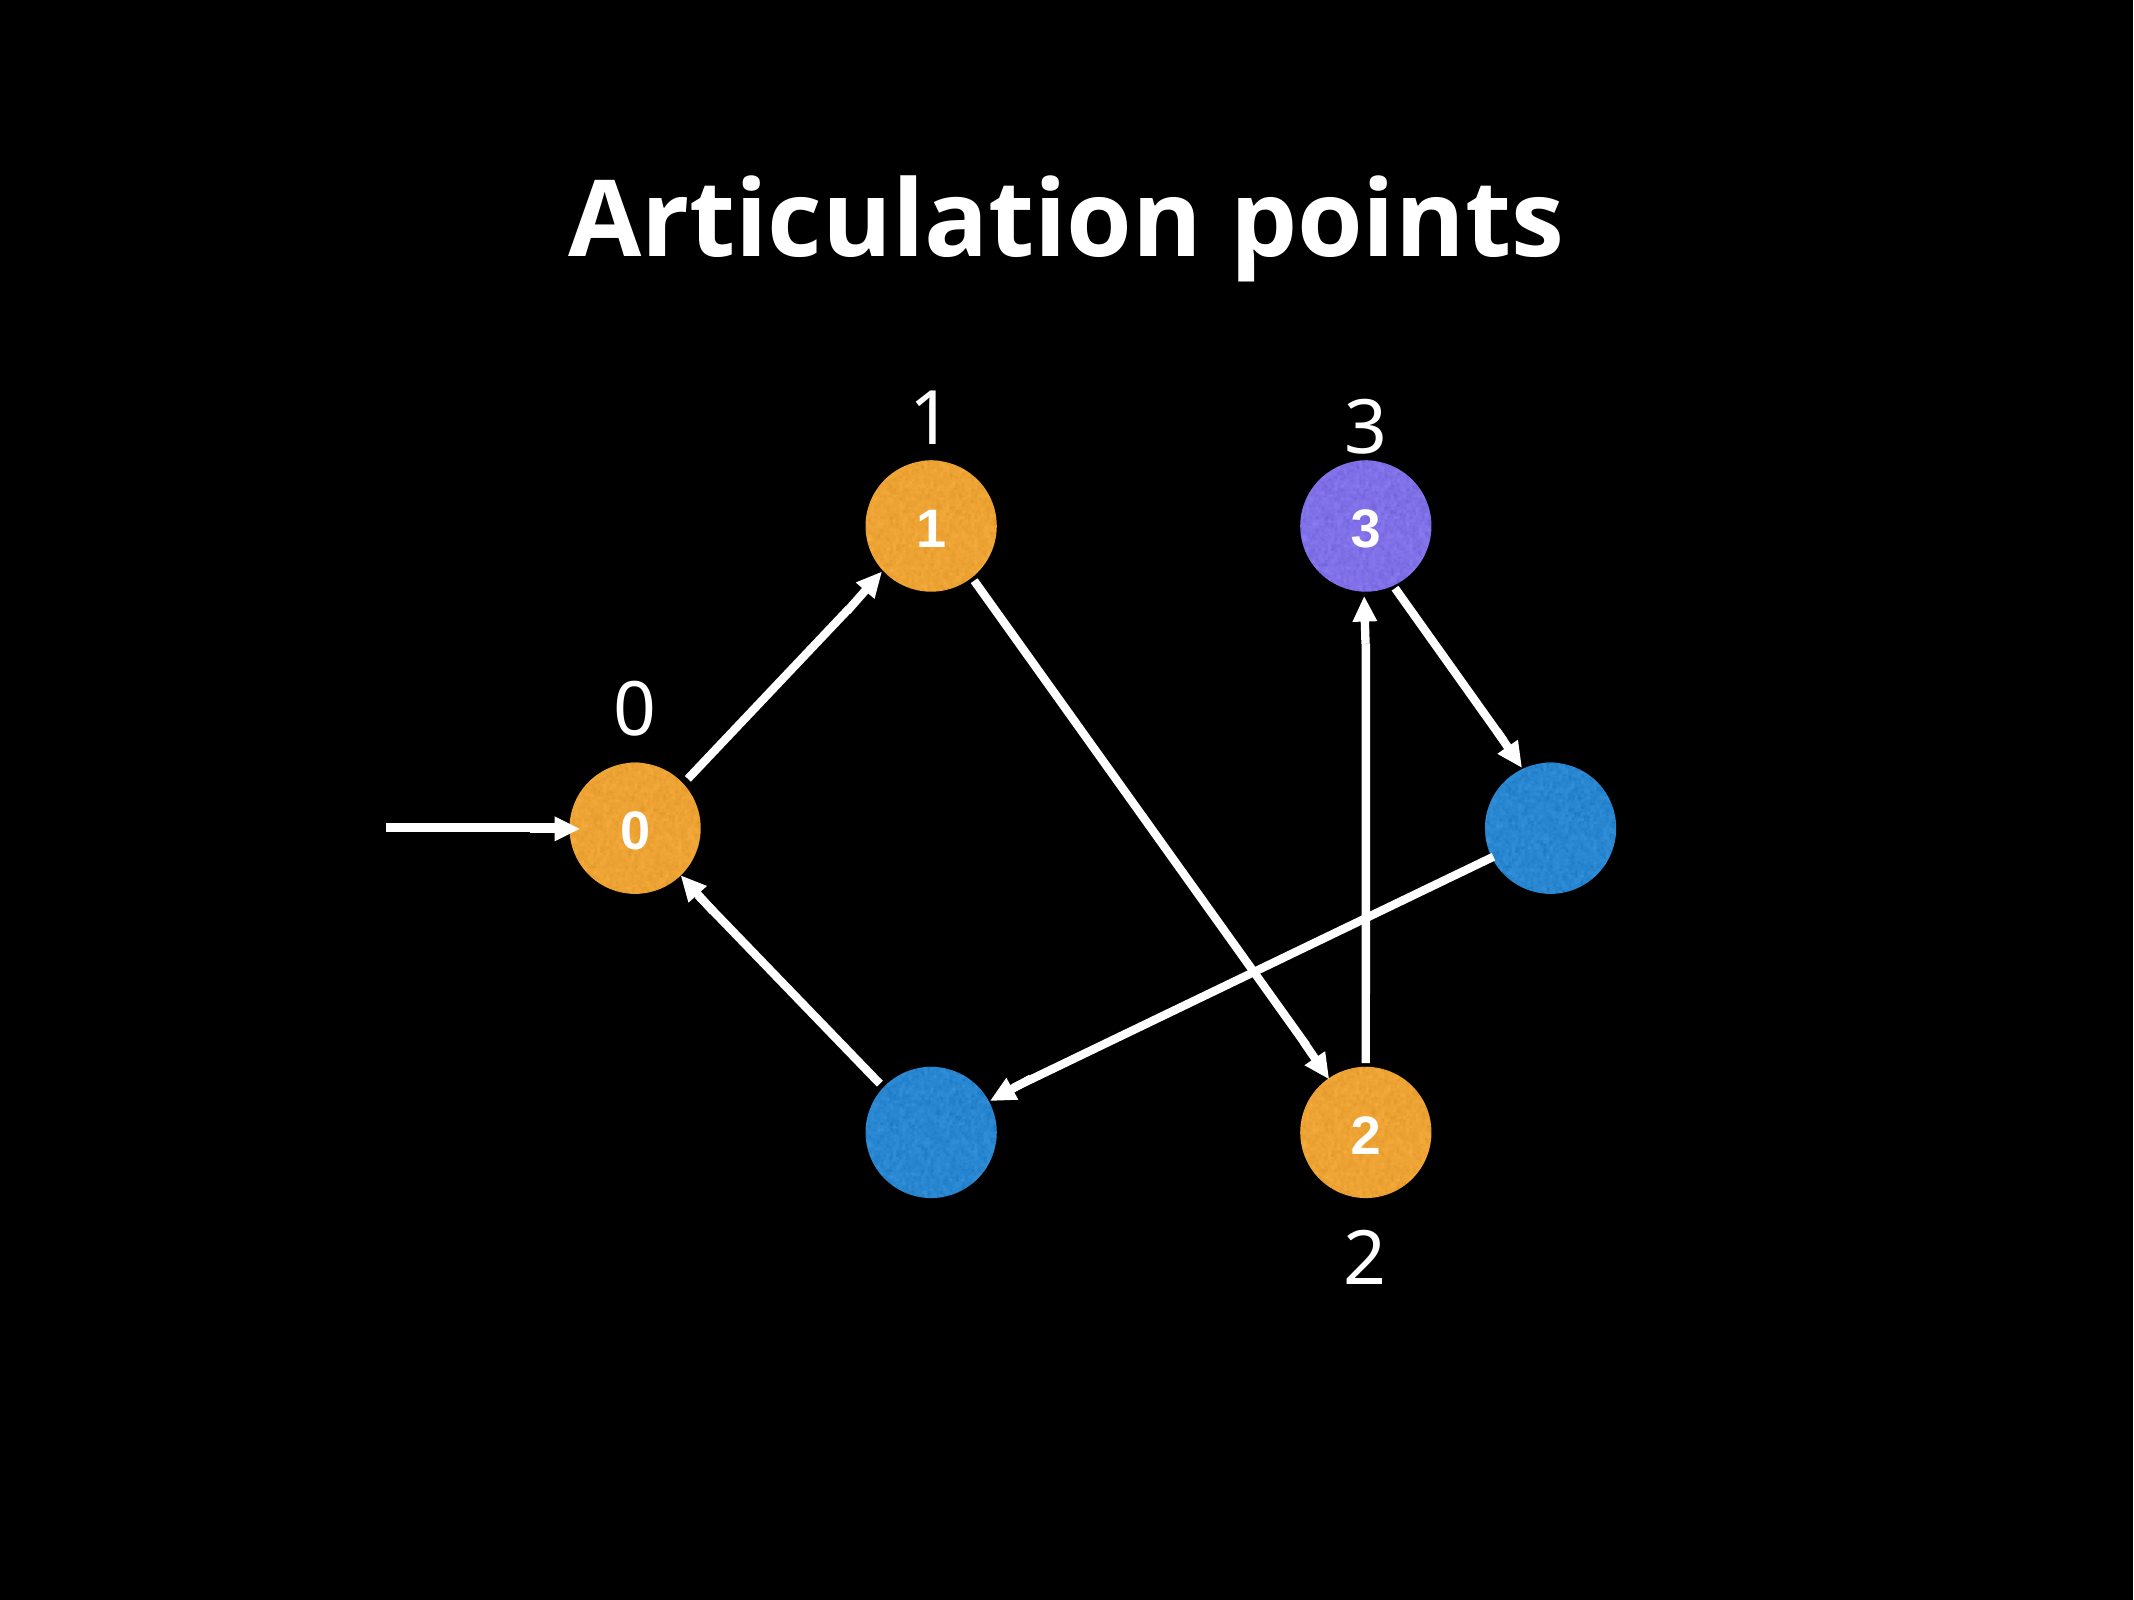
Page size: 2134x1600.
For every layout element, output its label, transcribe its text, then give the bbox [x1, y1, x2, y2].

text_box 1 [865, 467, 997, 592]
text_box [1484, 762, 1617, 894]
text_box [1304, 1042, 1329, 1079]
text_box 2 [1300, 1066, 1432, 1199]
text_box 2 [1335, 1200, 1396, 1308]
text_box 3 [1335, 370, 1396, 478]
text_box [865, 1066, 997, 1199]
text_box [847, 571, 882, 612]
text_box [681, 875, 713, 912]
text_box [990, 1088, 1014, 1101]
text_box 3 [1300, 467, 1432, 592]
text_box Articulation points [160, 142, 1973, 287]
text_box 1 [901, 360, 961, 468]
text_box 0 [605, 652, 665, 759]
text_box [1504, 741, 1522, 768]
text_box 0 [569, 762, 701, 894]
text_box [1358, 596, 1371, 643]
text_box [530, 822, 580, 836]
